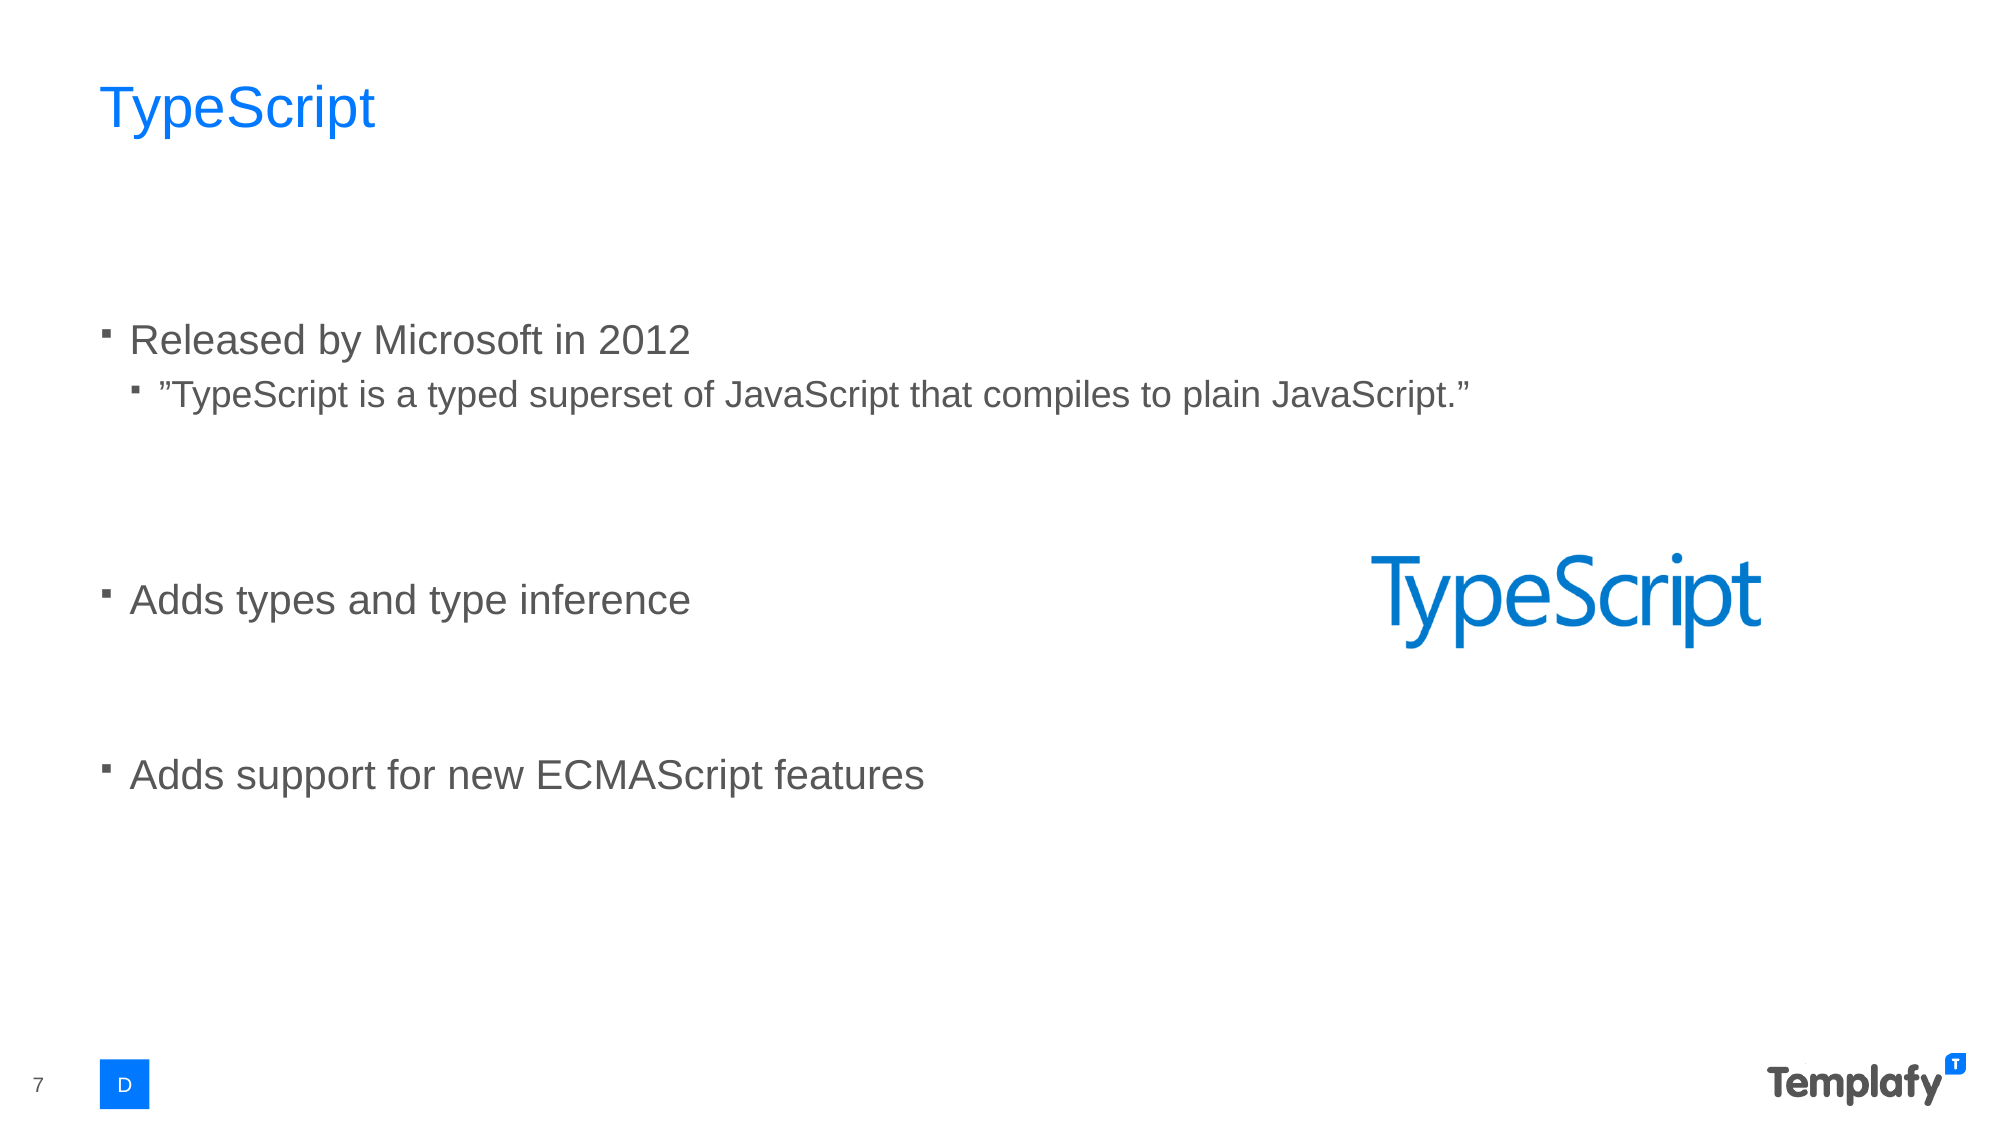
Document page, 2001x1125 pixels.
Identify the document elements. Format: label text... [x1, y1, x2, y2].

title TypeScript [99, 68, 1900, 185]
slide_number 7 [32, 1054, 100, 1115]
picture [1767, 1053, 1966, 1106]
list Released by Microsoft in 2012 ”TypeScript is a typed superset of JavaScript that compiles to plain JavaScript.” Adds types and type inference Adds support for new ECMAScript features [99, 196, 1900, 1005]
picture [1342, 483, 1790, 718]
text_box D [98, 1057, 152, 1111]
